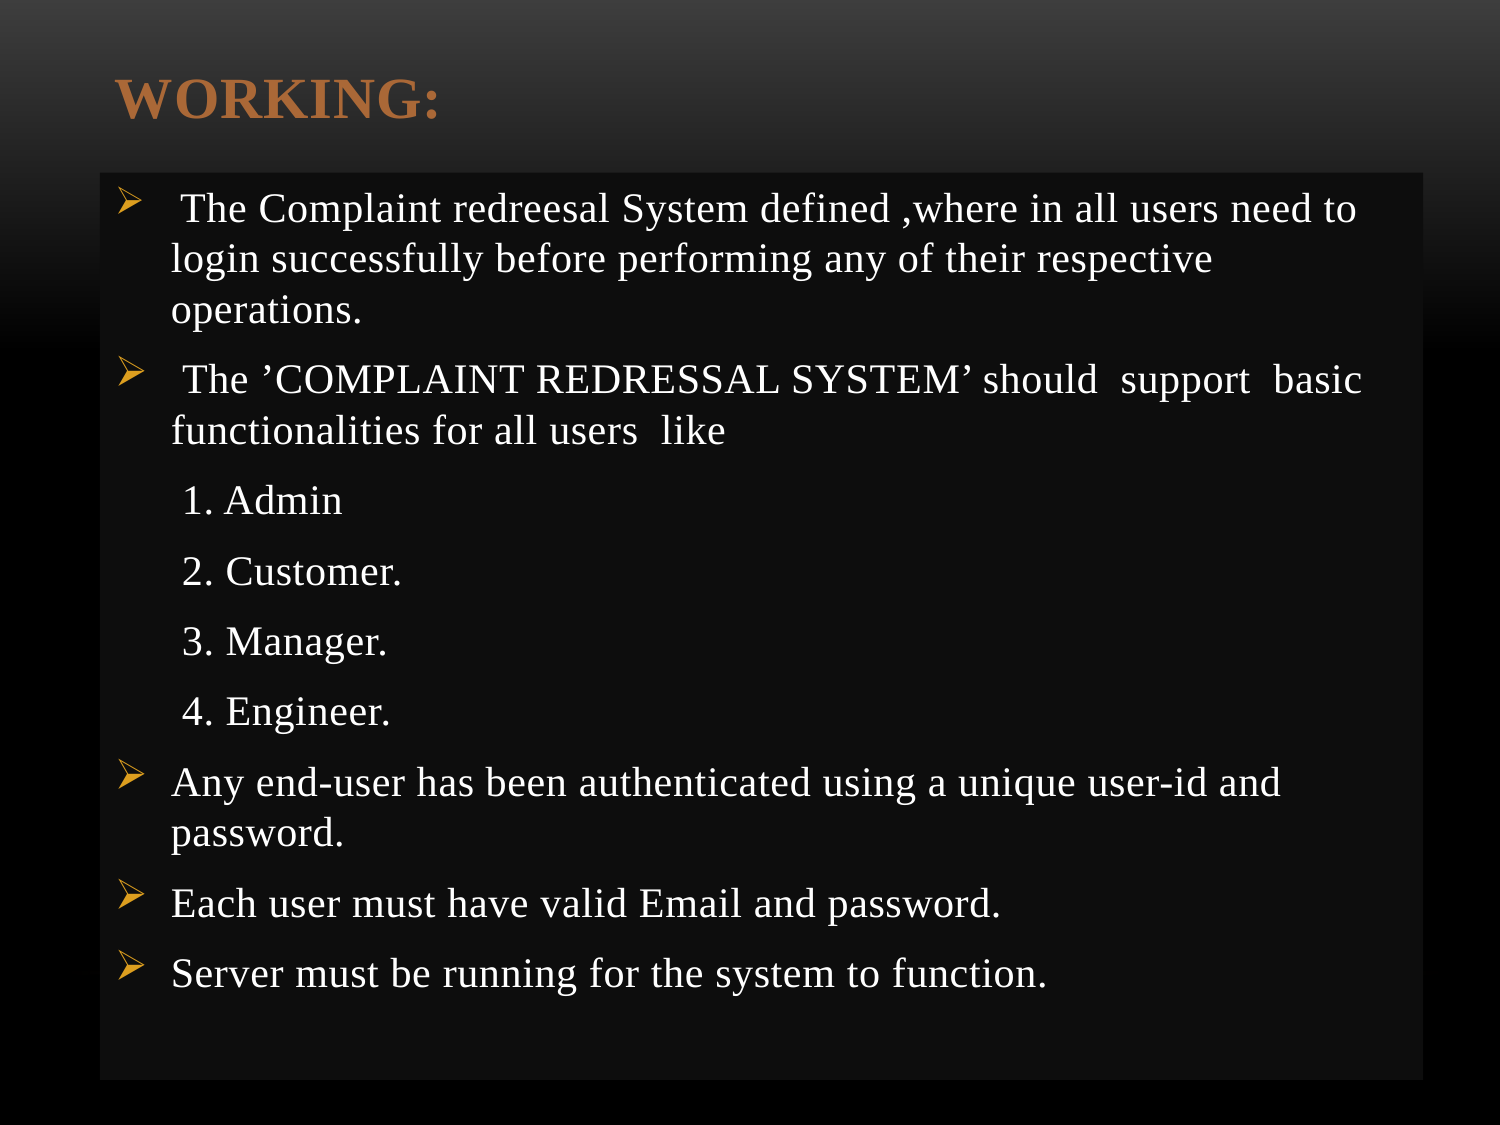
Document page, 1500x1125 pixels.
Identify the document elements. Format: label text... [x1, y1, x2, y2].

list The Complaint redreesal System defined ,where in all users need to login successfully before performing any of their respective operations. The ’COMPLAINT REDRESSAL SYSTEM’ should support basic functionalities for all users like 1. Admin 2. Customer. 3. Manager. 4. Engineer. Any end-user has been authenticated using a unique user-id and password. Each user must have valid Email and password. Server must be running for the system to function. [99, 172, 1424, 1080]
picture [0, 0, 1500, 1125]
title Working: [99, 45, 467, 138]
